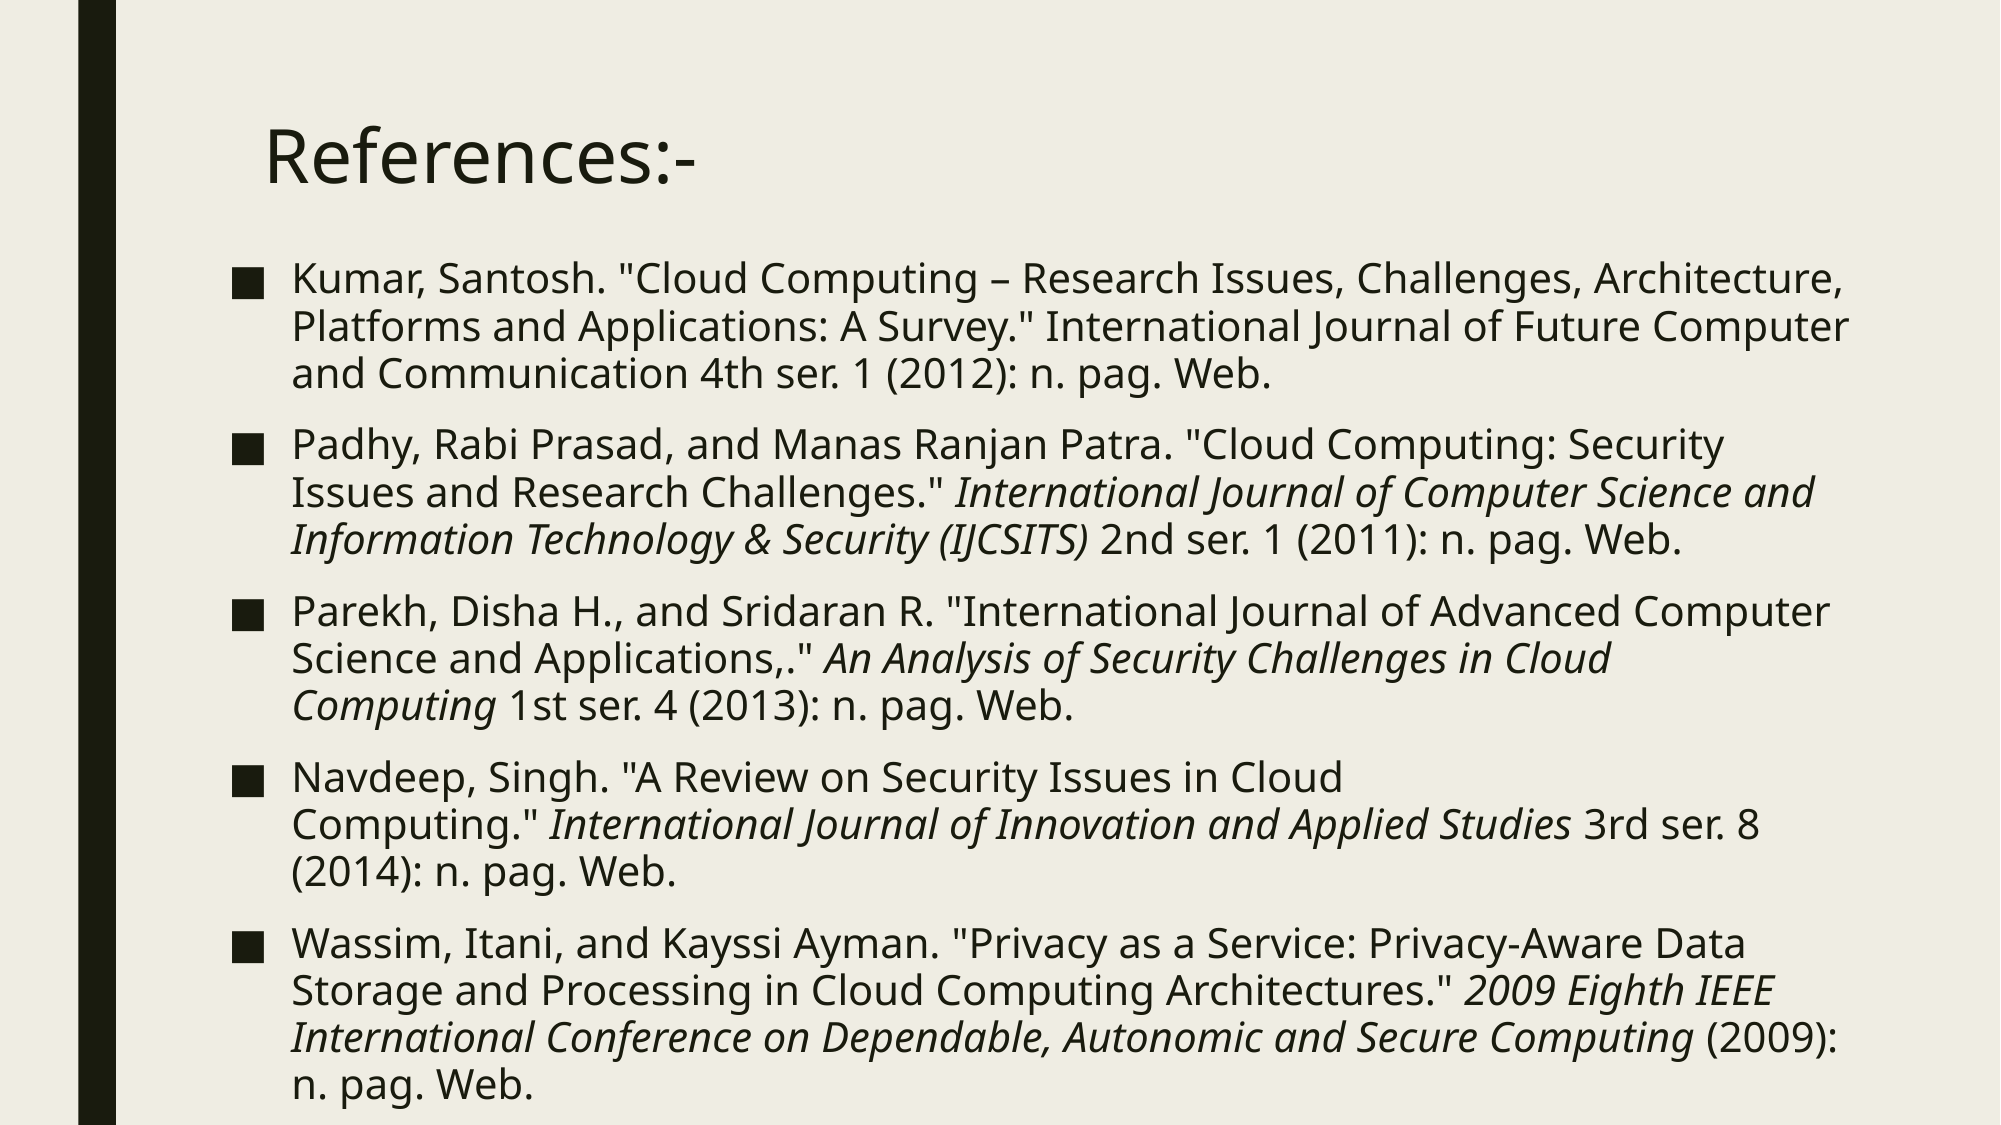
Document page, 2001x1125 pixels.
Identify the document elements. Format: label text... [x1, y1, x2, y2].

title References:- [248, 112, 1800, 215]
list Kumar, Santosh. "Cloud Computing – Research Issues, Challenges, Architecture, Platforms and Applications: A Survey." International Journal of Future Computer and Communication 4th ser. 1 (2012): n. pag. Web. Padhy, Rabi Prasad, and Manas Ranjan Patra. "Cloud Computing: Security Issues and Research Challenges." International Journal of Computer Science and Information Technology & Security (IJCSITS) 2nd ser. 1 (2011): n. pag. Web. Parekh, Disha H., and Sridaran R. "International Journal of Advanced Computer Science and Applications,." An Analysis of Security Challenges in Cloud Computing 1st ser. 4 (2013): n. pag. Web. Navdeep, Singh. "A Review on Security Issues in Cloud Computing." International Journal of Innovation and Applied Studies 3rd ser. 8 (2014): n. pag. Web. Wassim, Itani, and Kayssi Ayman. "Privacy as a Service: Privacy-Aware Data Storage and Processing in Cloud Computing Architectures." 2009 Eighth IEEE International Conference on Dependable, Autonomic and Secure Computing (2009): n. pag. Web. [213, 248, 1870, 1114]
